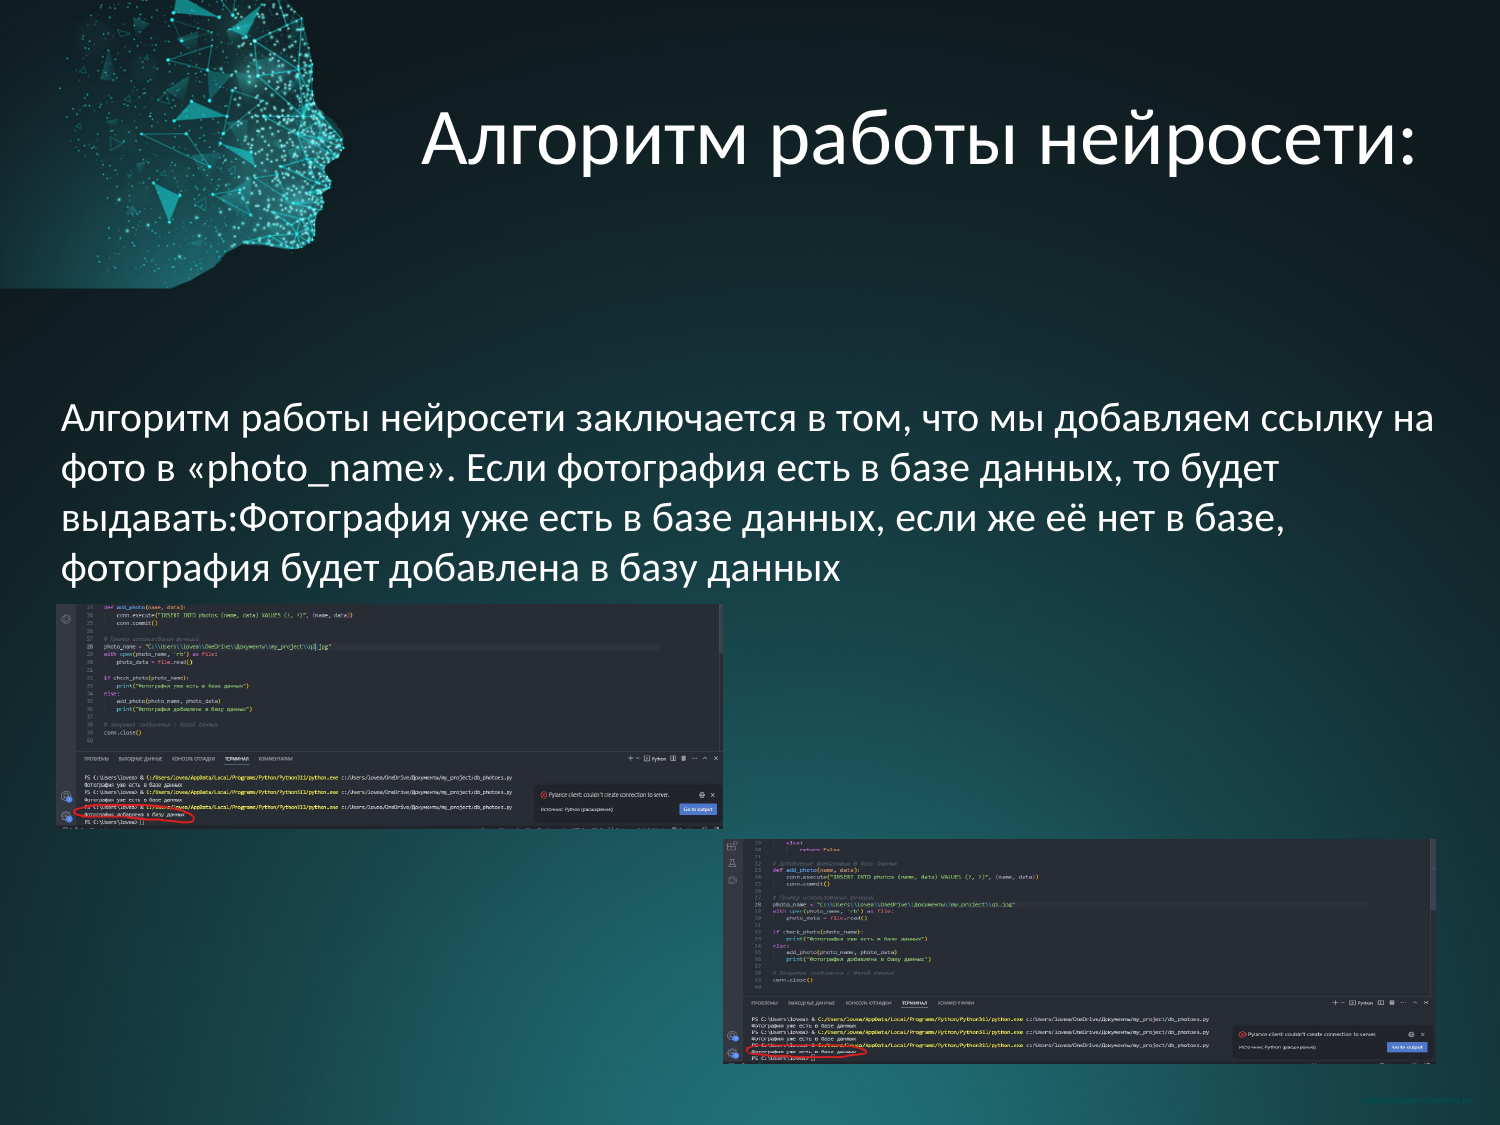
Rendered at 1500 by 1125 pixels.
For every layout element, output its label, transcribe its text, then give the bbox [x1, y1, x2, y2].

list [55, 603, 724, 829]
text_box Алгоритм работы нейросети заключается в том, что мы добавляем ссылку на фото в «photo_name». Если фотография есть в базе данных, то будет выдавать:Фотография уже есть в базе данных, если же её нет в базе, фотография будет добавлена в базу данных [46, 381, 1459, 657]
title Алгоритм работы нейросети: [383, 37, 1459, 227]
picture [0, 0, 1500, 1125]
